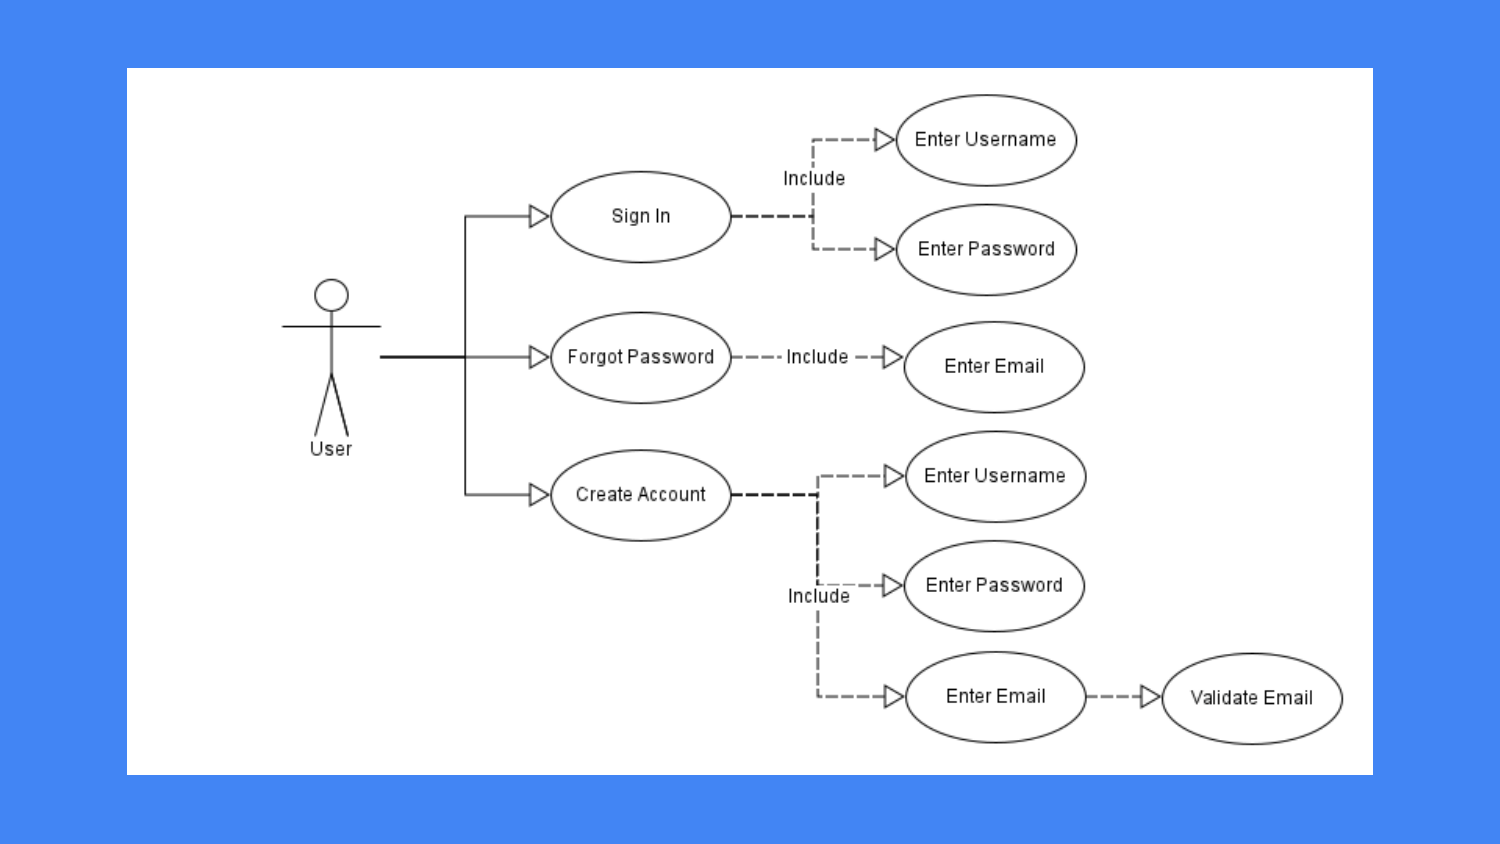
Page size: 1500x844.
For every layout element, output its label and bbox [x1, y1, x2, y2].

picture [127, 68, 1373, 776]
